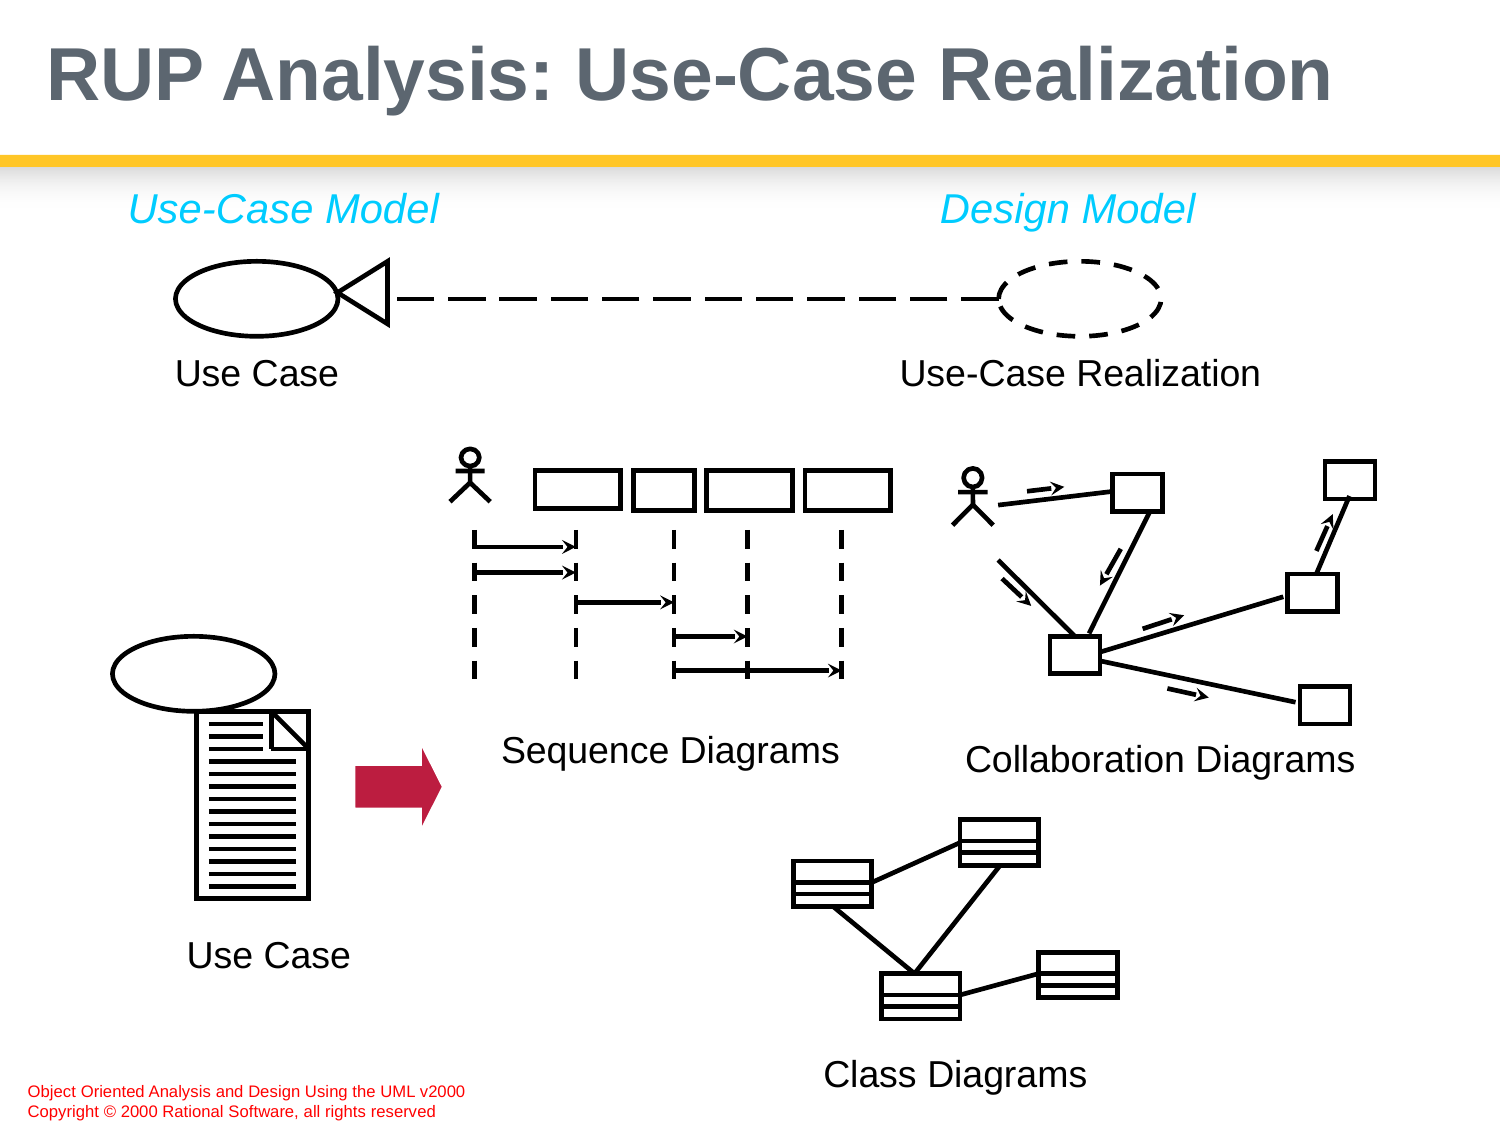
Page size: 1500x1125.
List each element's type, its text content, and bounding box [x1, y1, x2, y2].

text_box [949, 461, 1381, 789]
title RUP Analysis: Use-Case Realization [31, 0, 1460, 154]
text_box [359, 261, 388, 324]
text_box Use-Case Model [112, 173, 538, 239]
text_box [883, 261, 1277, 403]
text_box [354, 743, 443, 831]
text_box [792, 819, 1118, 1103]
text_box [159, 261, 355, 403]
text_box Object Oriented Analysis and Design Using the UML v2000 Copyright © 2000 Rational Software, all rights reserved [12, 1073, 778, 1125]
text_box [112, 636, 310, 900]
text_box Use Case [62, 923, 475, 984]
text_box Design Model [924, 173, 1350, 239]
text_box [449, 448, 892, 779]
